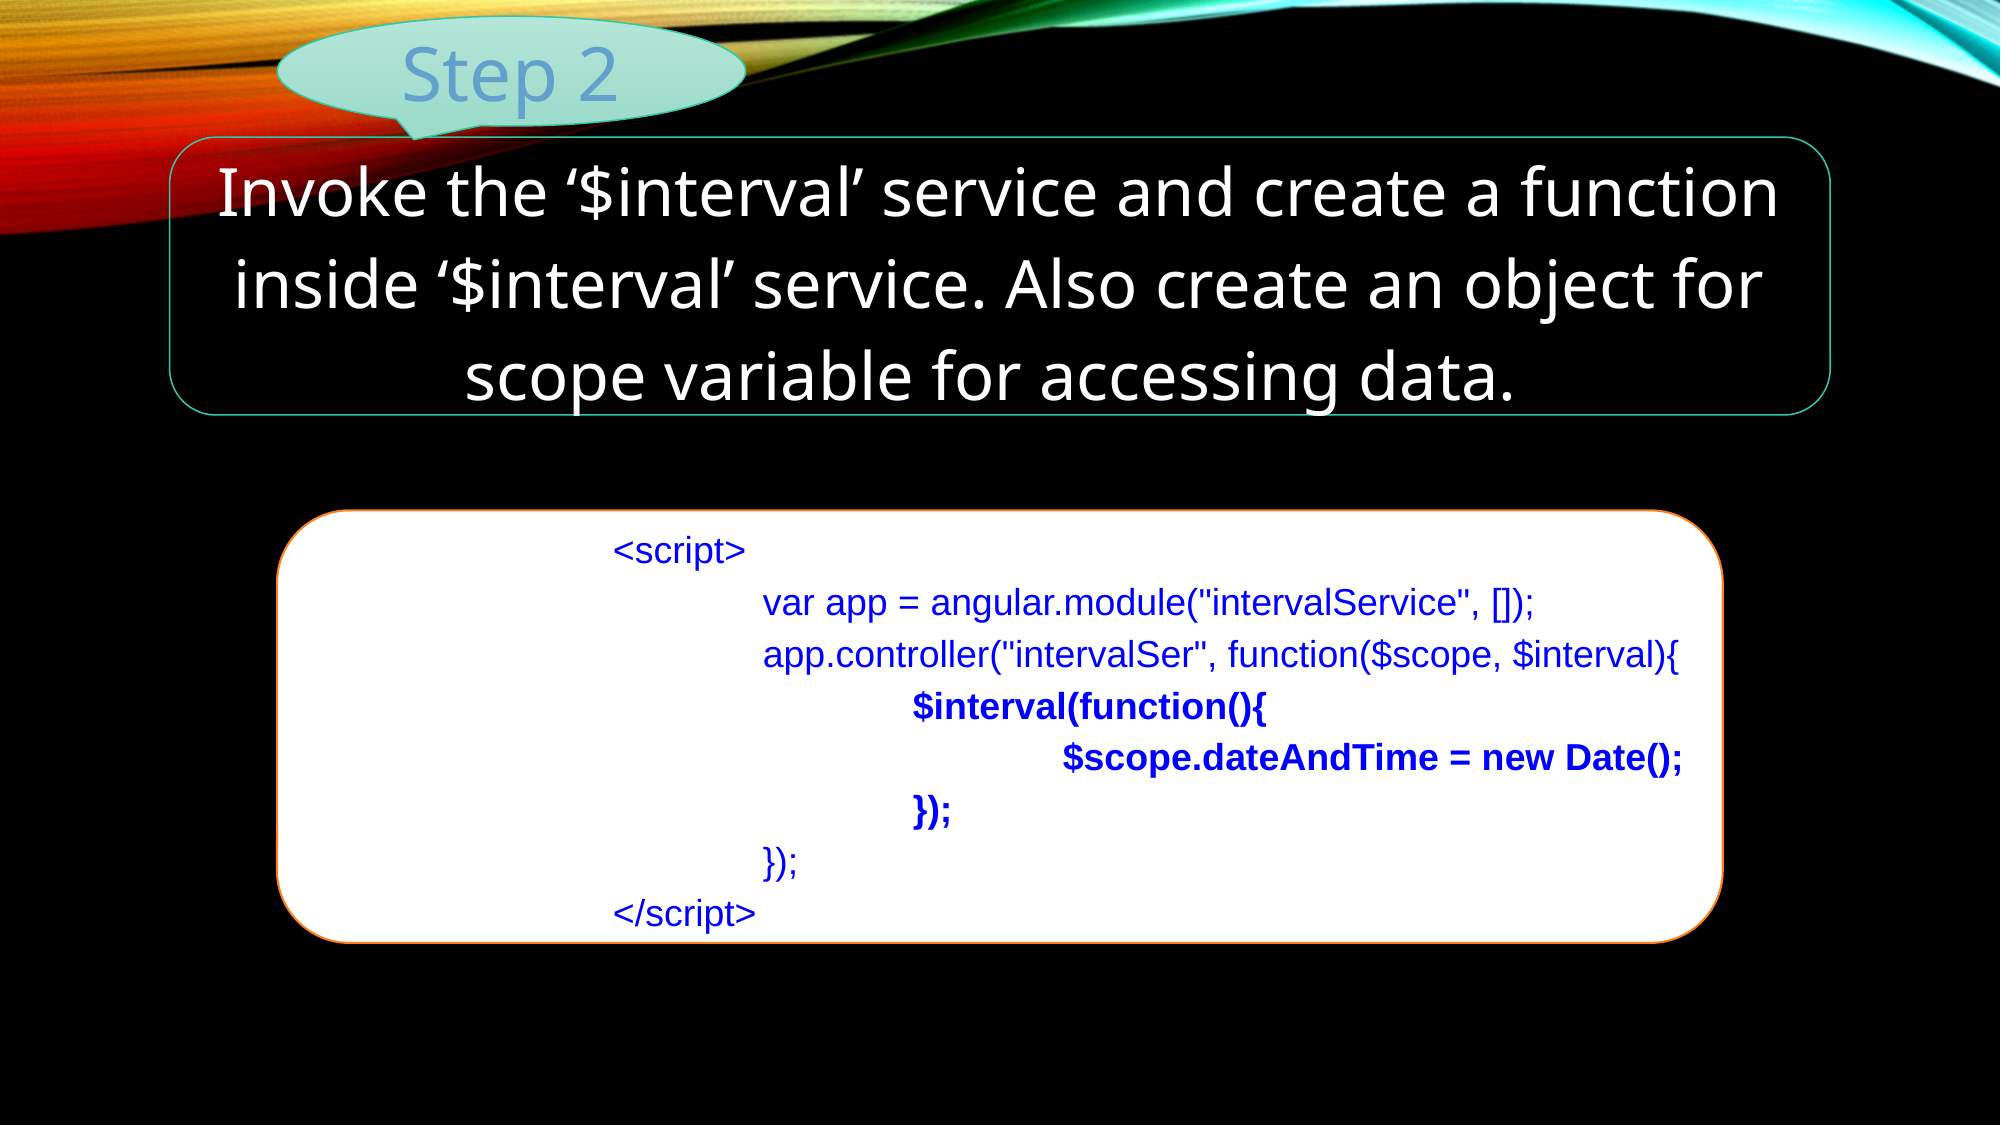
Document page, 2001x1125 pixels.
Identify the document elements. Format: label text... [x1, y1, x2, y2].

text_box <script> var app = angular.module("intervalService", []); app.controller("intervalSer", function($scope, $interval){ $interval(function(){ $scope.dateAndTime = new Date(); }); }); </script> [275, 509, 1724, 944]
picture [0, 0, 2000, 237]
text_box Step 2 [276, 15, 747, 141]
text_box Invoke the ‘$interval’ service and create a function inside ‘$interval’ service. Also create an object for scope variable for accessing data. [169, 137, 1831, 415]
